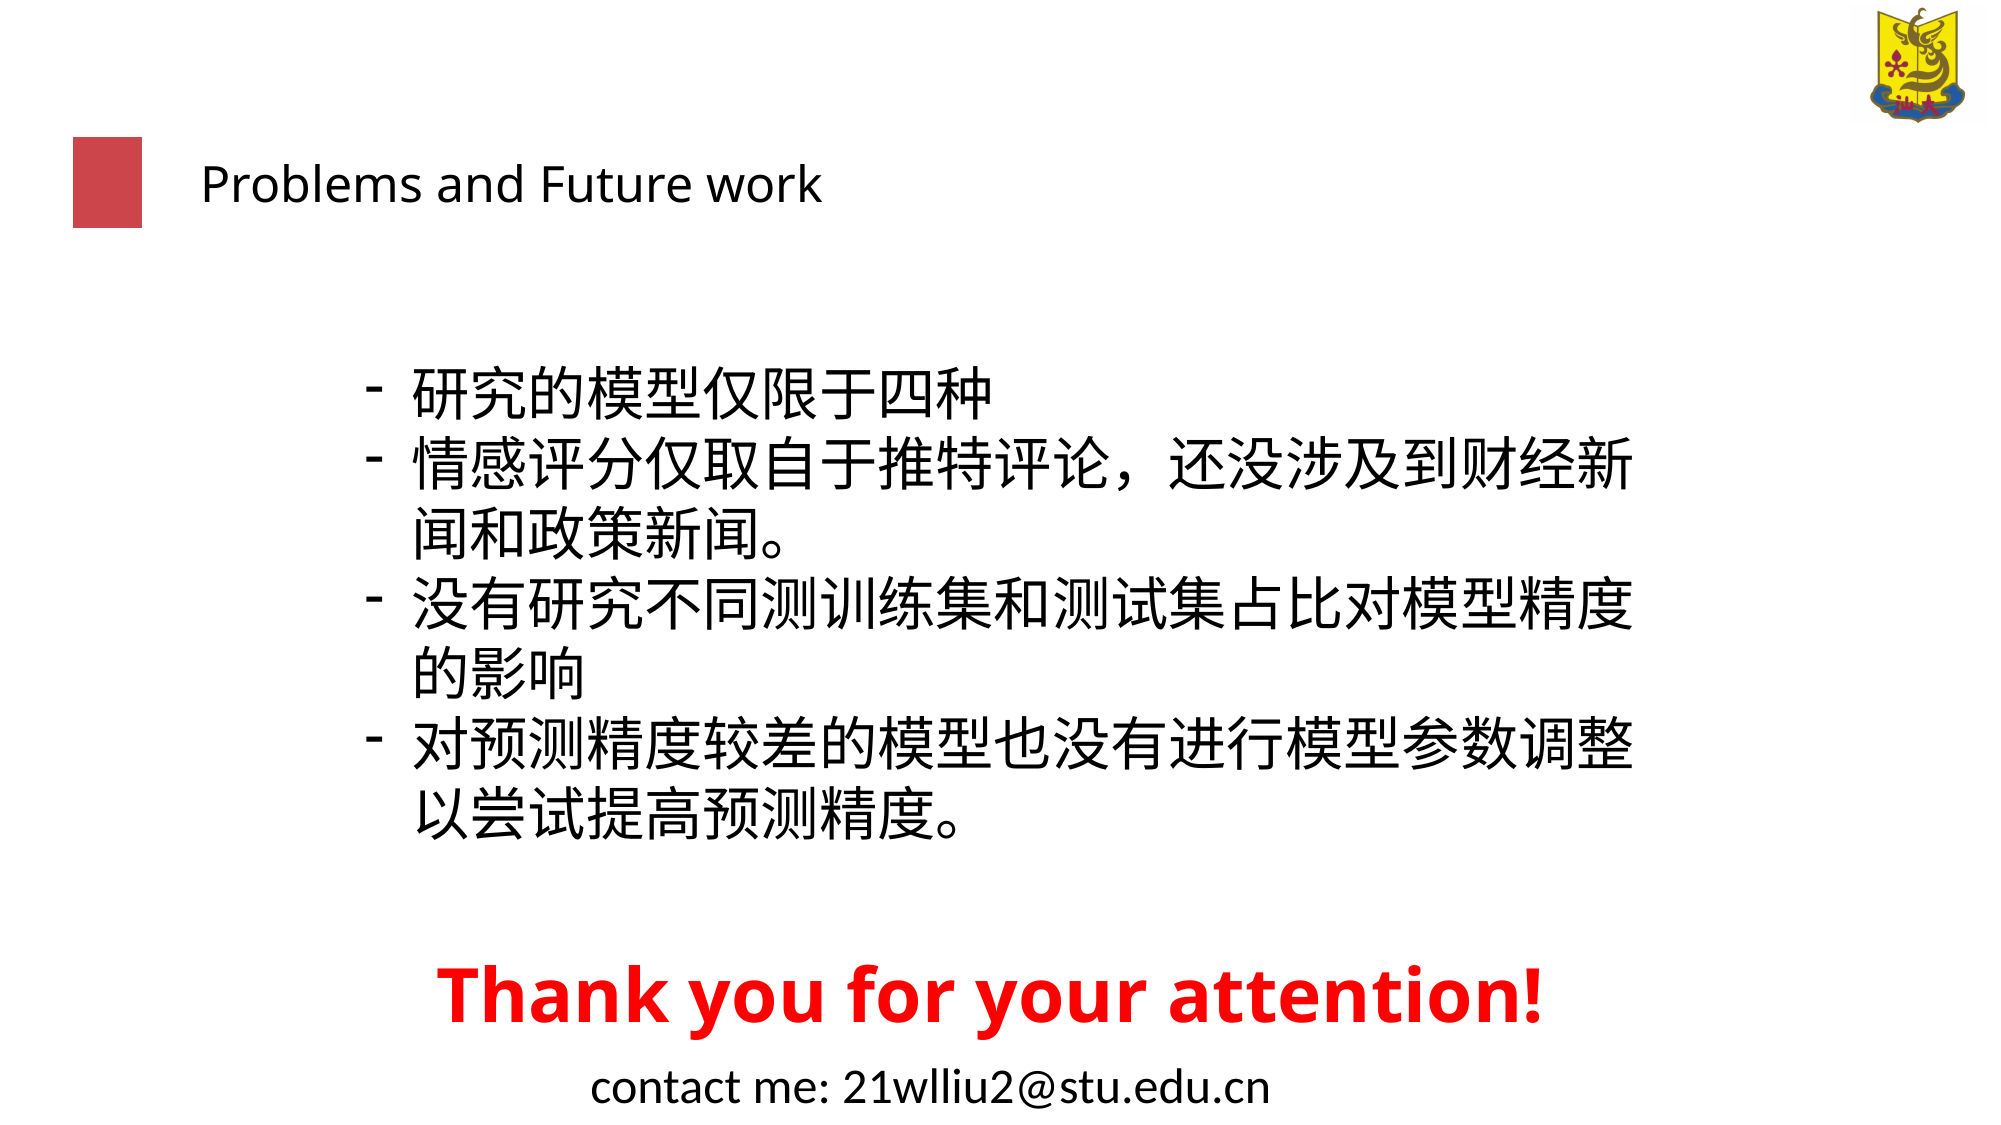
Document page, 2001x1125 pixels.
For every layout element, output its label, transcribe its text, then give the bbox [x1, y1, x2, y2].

text_box Thank you for your attention! [421, 940, 1560, 1046]
picture [1849, 4, 1988, 125]
picture [73, 137, 143, 228]
text_box Problems and Future work [185, 144, 839, 220]
text_box 研究的模型仅限于四种 情感评分仅取自于推特评论，还没涉及到财经新闻和政策新闻。 没有研究不同测训练集和测试集占比对模型精度的影响 对预测精度较差的模型也没有进行模型参数调整以尝试提高预测精度。 [349, 349, 1673, 855]
text_box contact me: 21wlliu2@stu.edu.cn [575, 1046, 1287, 1122]
